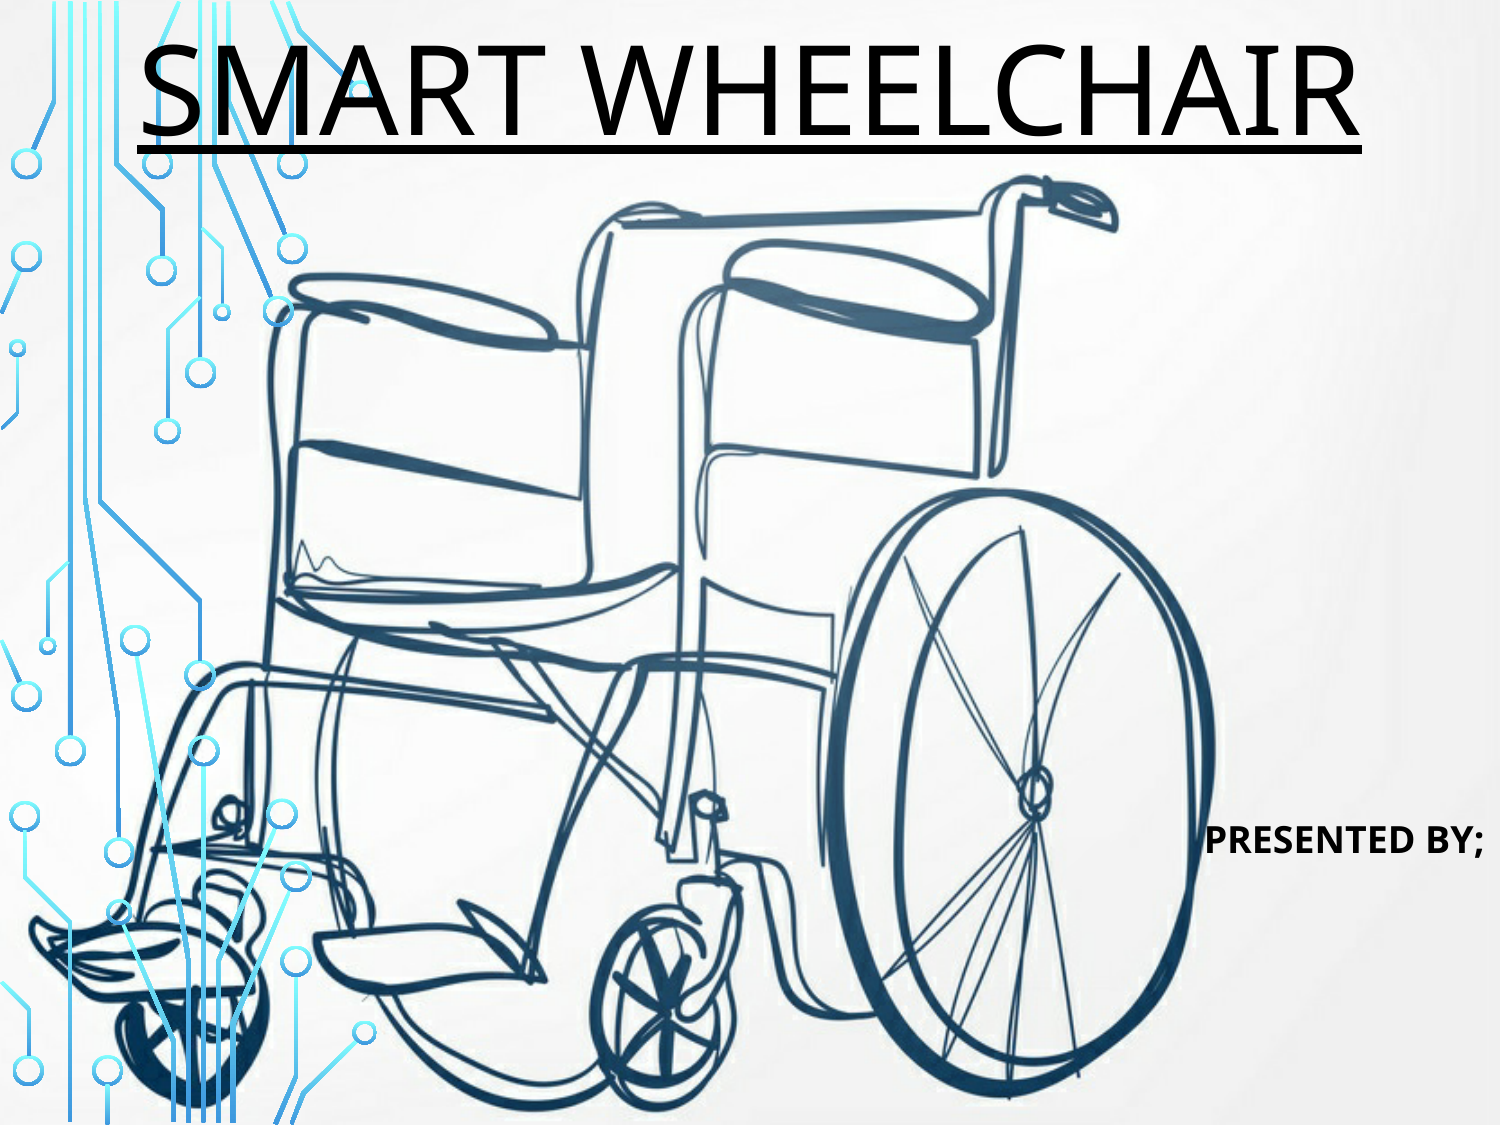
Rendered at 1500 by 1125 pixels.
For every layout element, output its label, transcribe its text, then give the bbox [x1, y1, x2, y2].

title SMART WHEELCHAIR [99, 0, 1400, 281]
subtitle Presented by; [187, 800, 1500, 1125]
